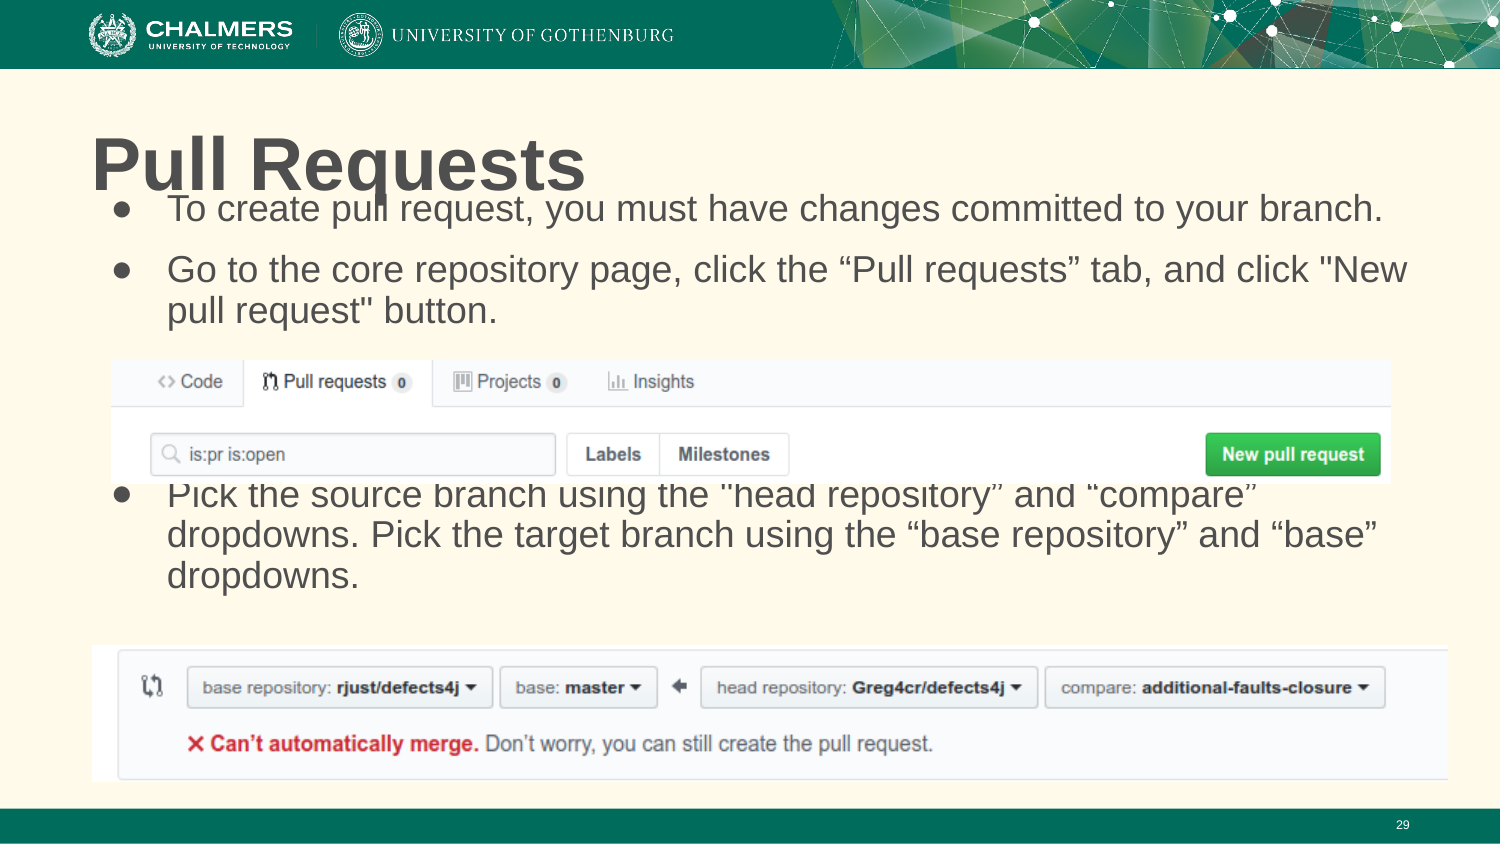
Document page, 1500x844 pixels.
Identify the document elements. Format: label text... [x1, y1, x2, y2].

picture [759, 0, 1500, 68]
list To create pull request, you must have changes committed to your branch. Go to the core repository page, click the “Pull requests” tab, and click "New pull request" button. Pick the source branch using the "head repository” and “compare” dropdowns. Pick the target branch using the “base repository” and “base” dropdowns. [76, 181, 1426, 782]
picture [91, 645, 1448, 782]
slide_number ‹#› [1074, 809, 1425, 844]
title Pull Requests [76, 100, 1425, 181]
picture [111, 360, 1391, 484]
picture [64, 0, 696, 85]
